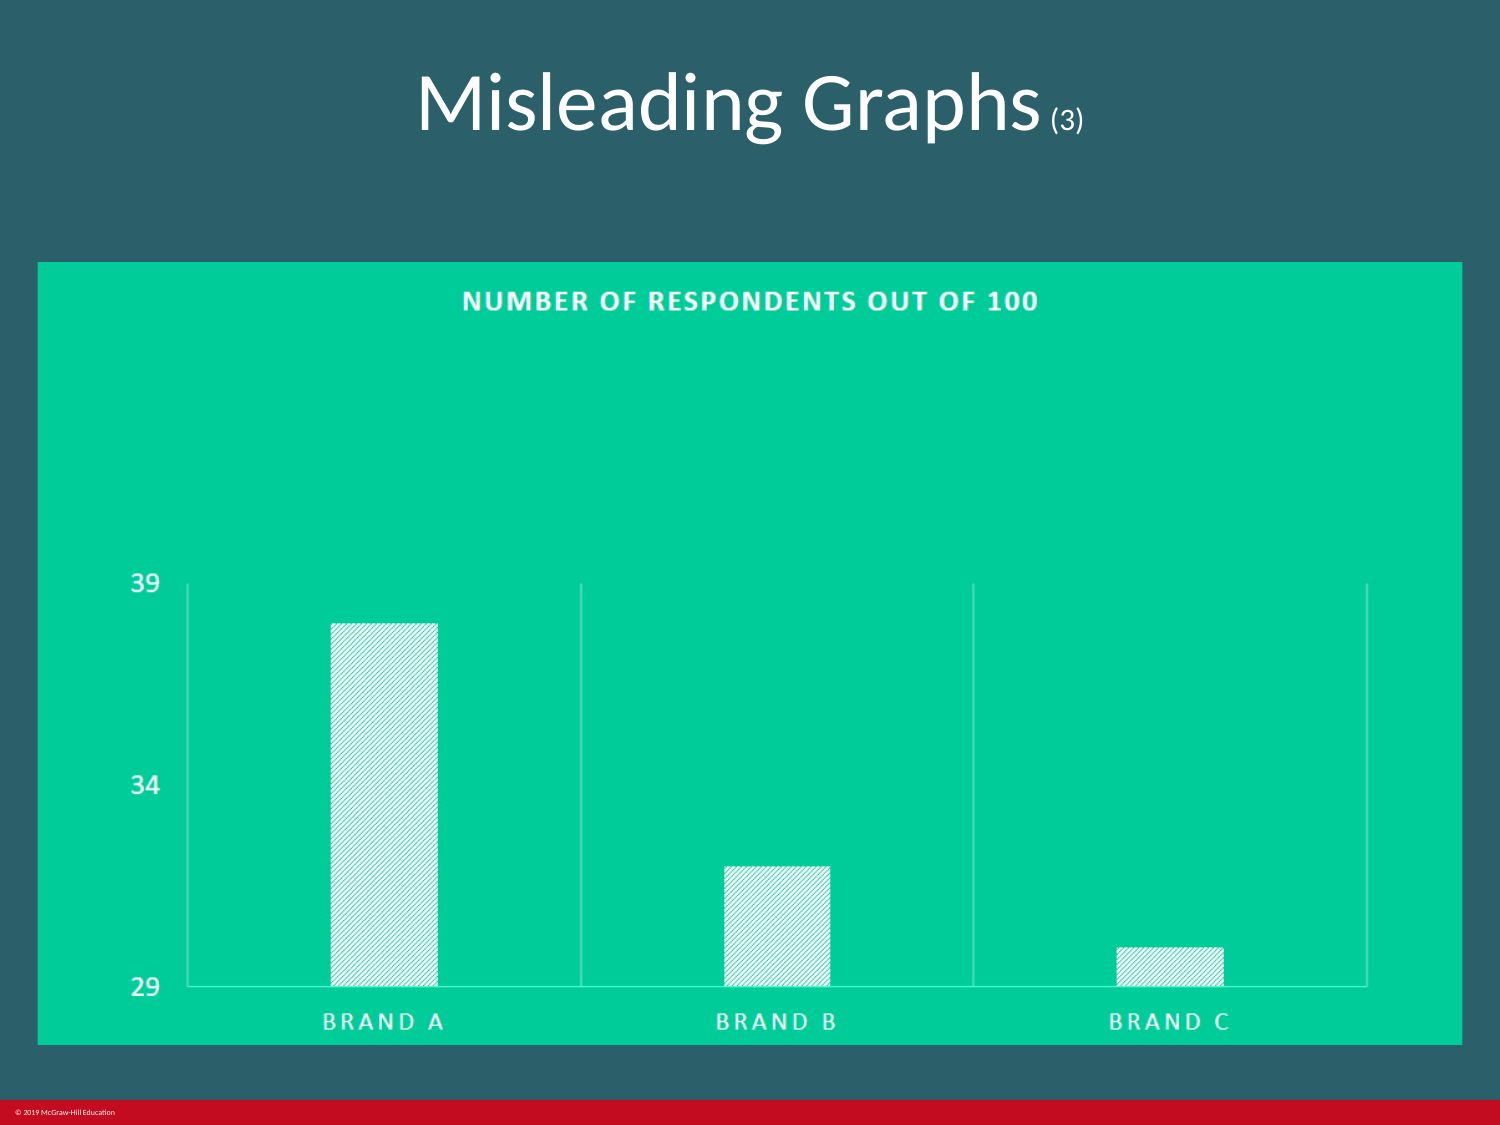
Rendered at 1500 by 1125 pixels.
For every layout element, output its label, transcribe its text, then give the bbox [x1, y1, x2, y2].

title Misleading Graphs (3) [0, 0, 1500, 195]
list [37, 262, 1463, 1045]
